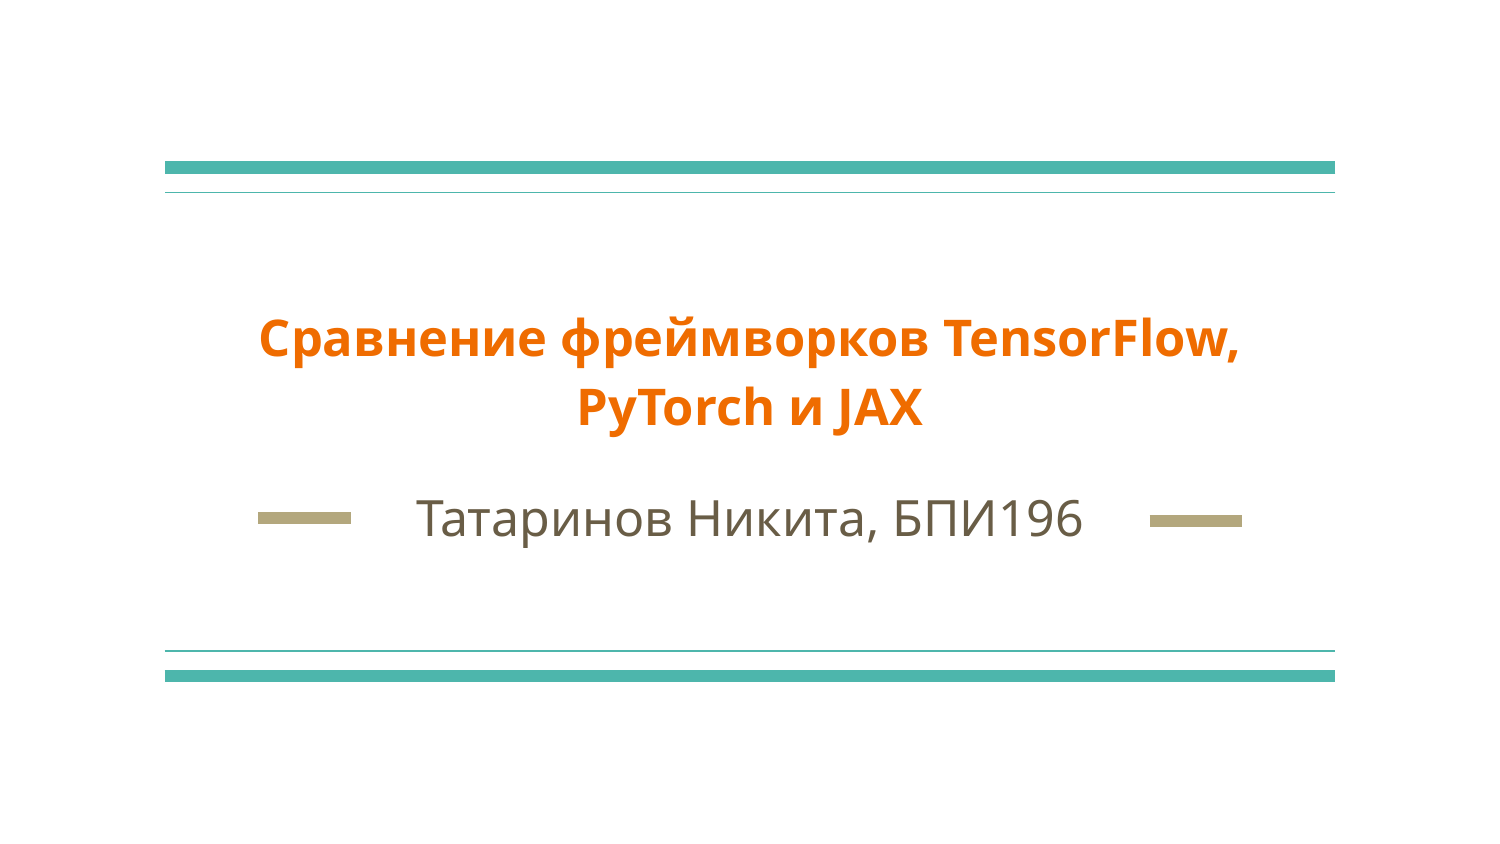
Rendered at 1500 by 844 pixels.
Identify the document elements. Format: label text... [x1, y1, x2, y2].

subtitle Татаринов Никита, БПИ196 [350, 467, 1150, 598]
title Сравнение фреймворков TensorFlow, PyTorch и JAX [164, 287, 1336, 456]
